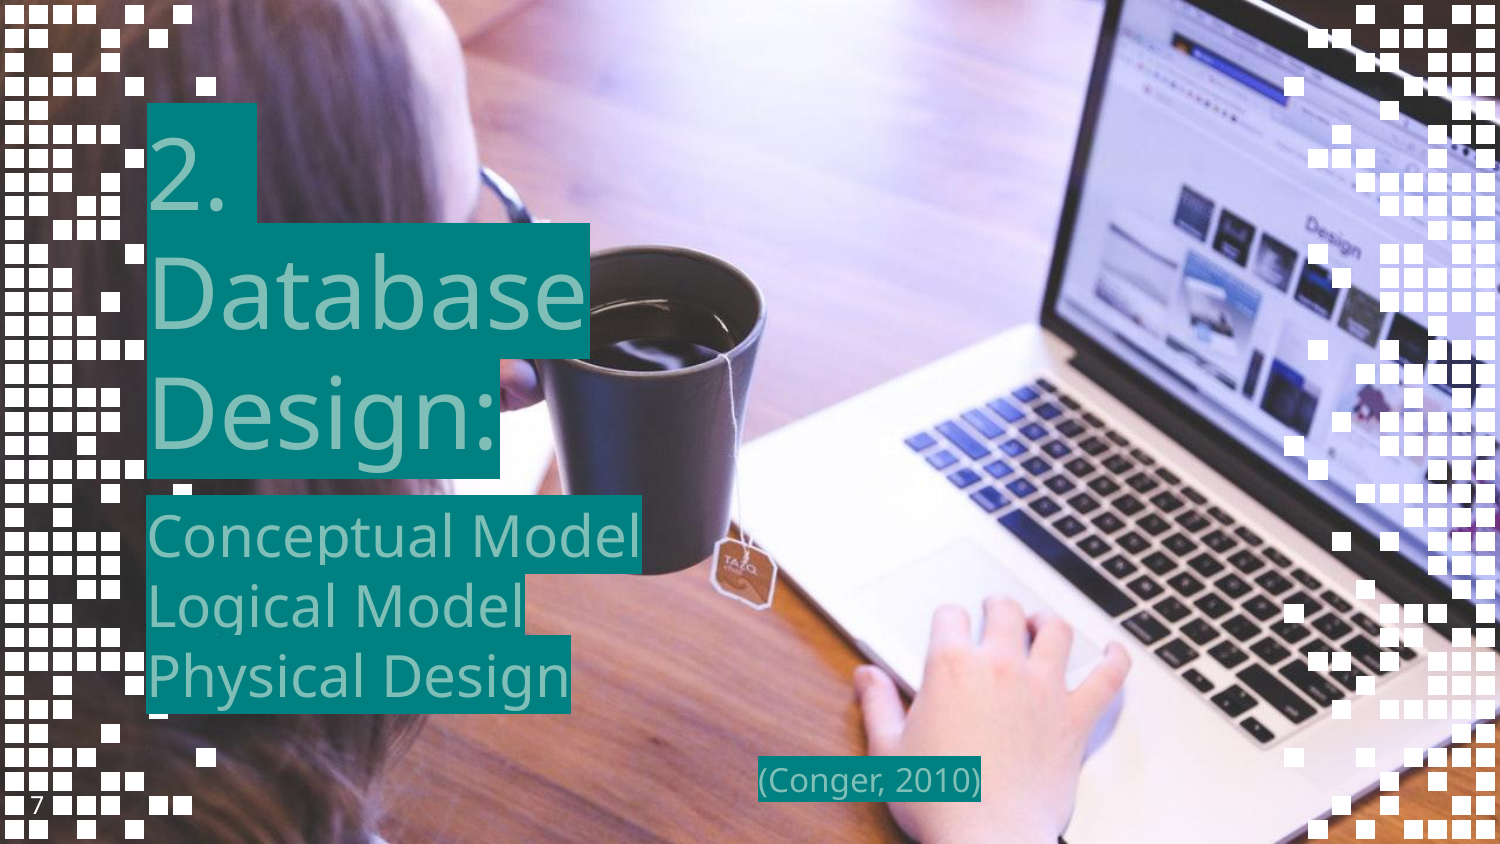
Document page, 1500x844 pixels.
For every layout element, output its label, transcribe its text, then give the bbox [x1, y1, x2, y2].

slide_number 7 [15, 774, 105, 839]
text_box 2. Database Design: [131, 201, 930, 485]
text_box Conceptual Model Logical Model Physical Design (Conger, 2010) [131, 491, 996, 775]
picture [0, 0, 1500, 844]
